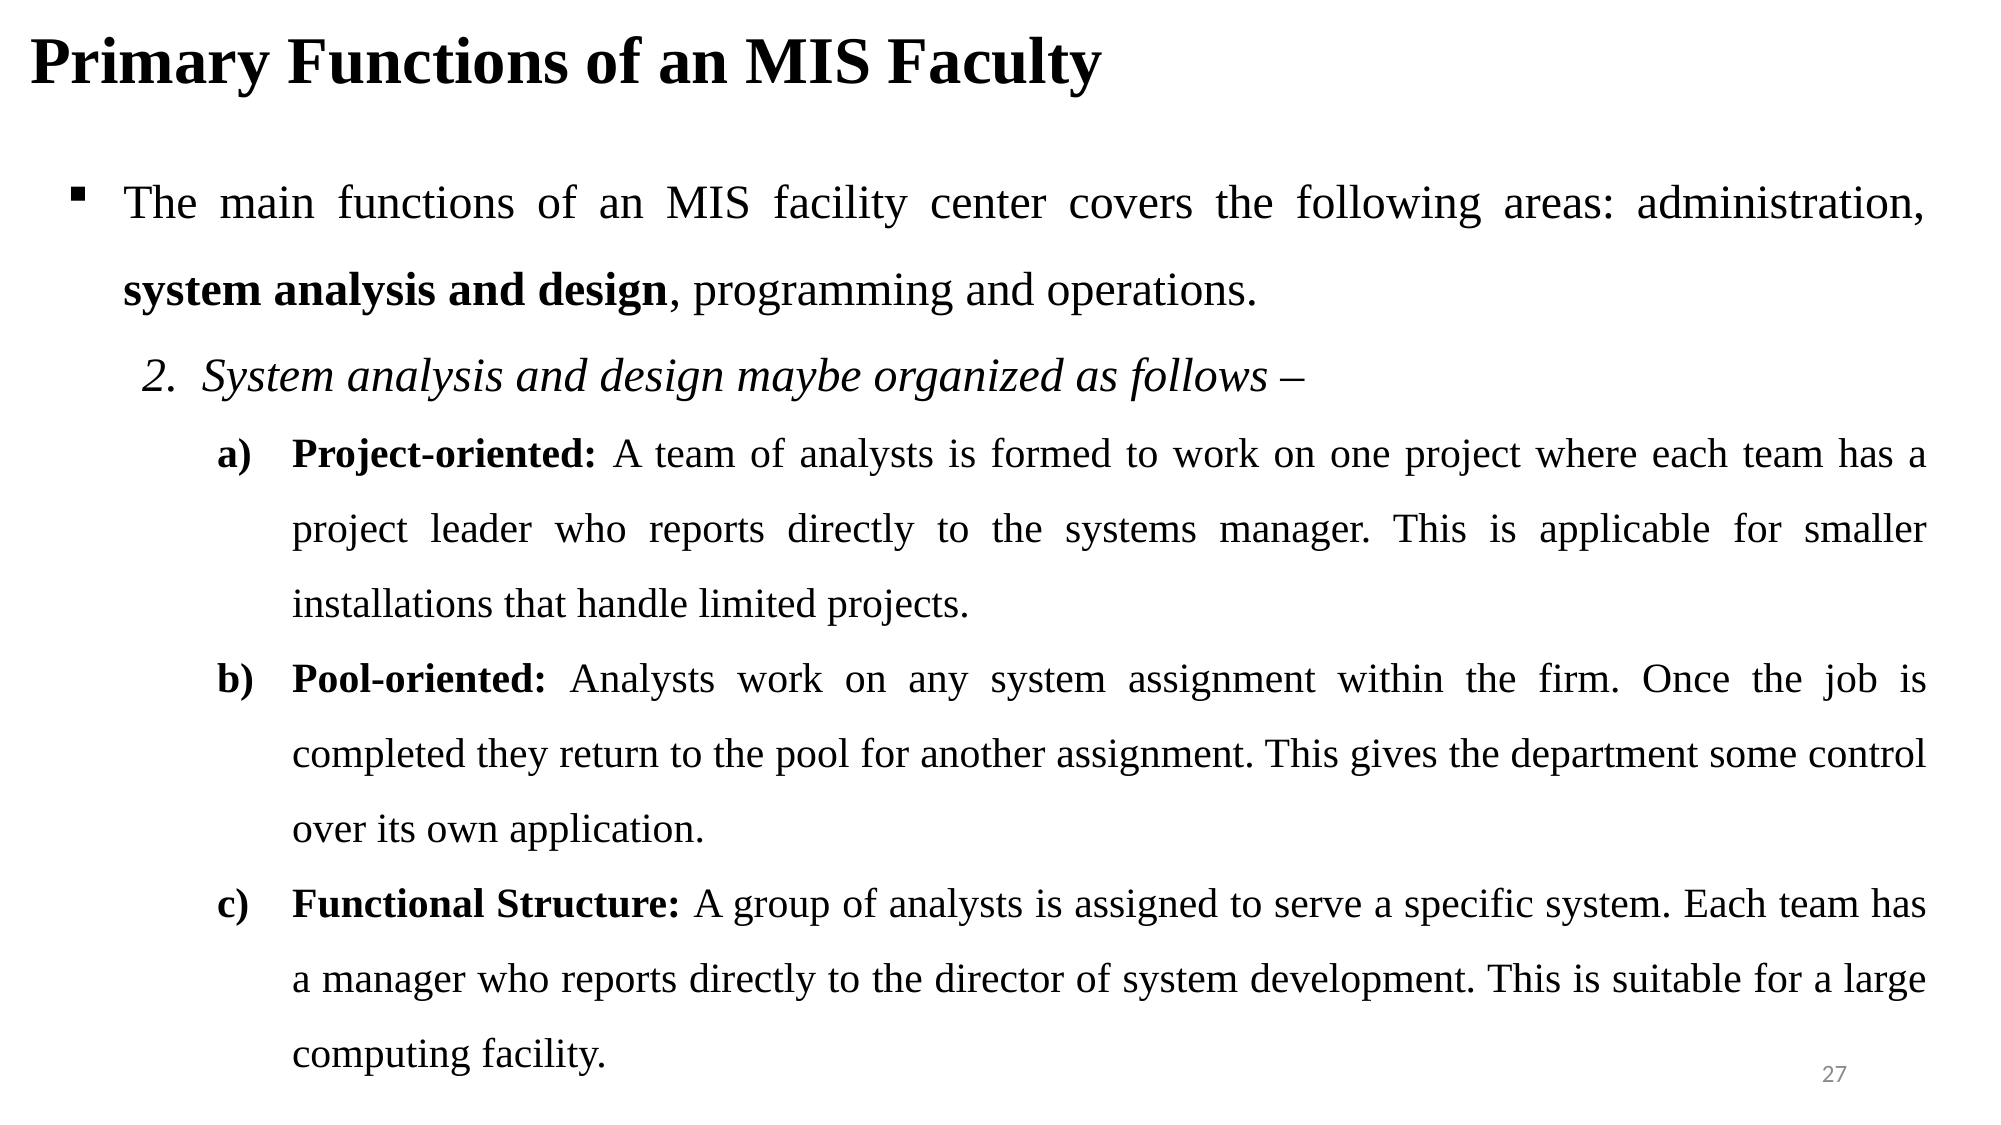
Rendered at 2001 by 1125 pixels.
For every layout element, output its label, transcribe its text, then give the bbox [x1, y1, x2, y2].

slide_number 27 [1412, 1042, 1863, 1103]
text_box The main functions of an MIS facility center covers the following areas: administration, system analysis and design, programming and operations. 2. System analysis and design maybe organized as follows – Project-oriented: A team of analysts is formed to work on one project where each team has a project leader who reports directly to the systems manager. This is applicable for smaller installations that handle limited projects. Pool-oriented: Analysts work on any system assignment within the firm. Once the job is completed they return to the pool for another assignment. This gives the department some control over its own application. Functional Structure: A group of analysts is assigned to serve a specific system. Each team has a manager who reports directly to the director of system development. This is suitable for a large computing facility. [14, 134, 1944, 1125]
title Primary Functions of an MIS Faculty [14, 0, 1863, 134]
